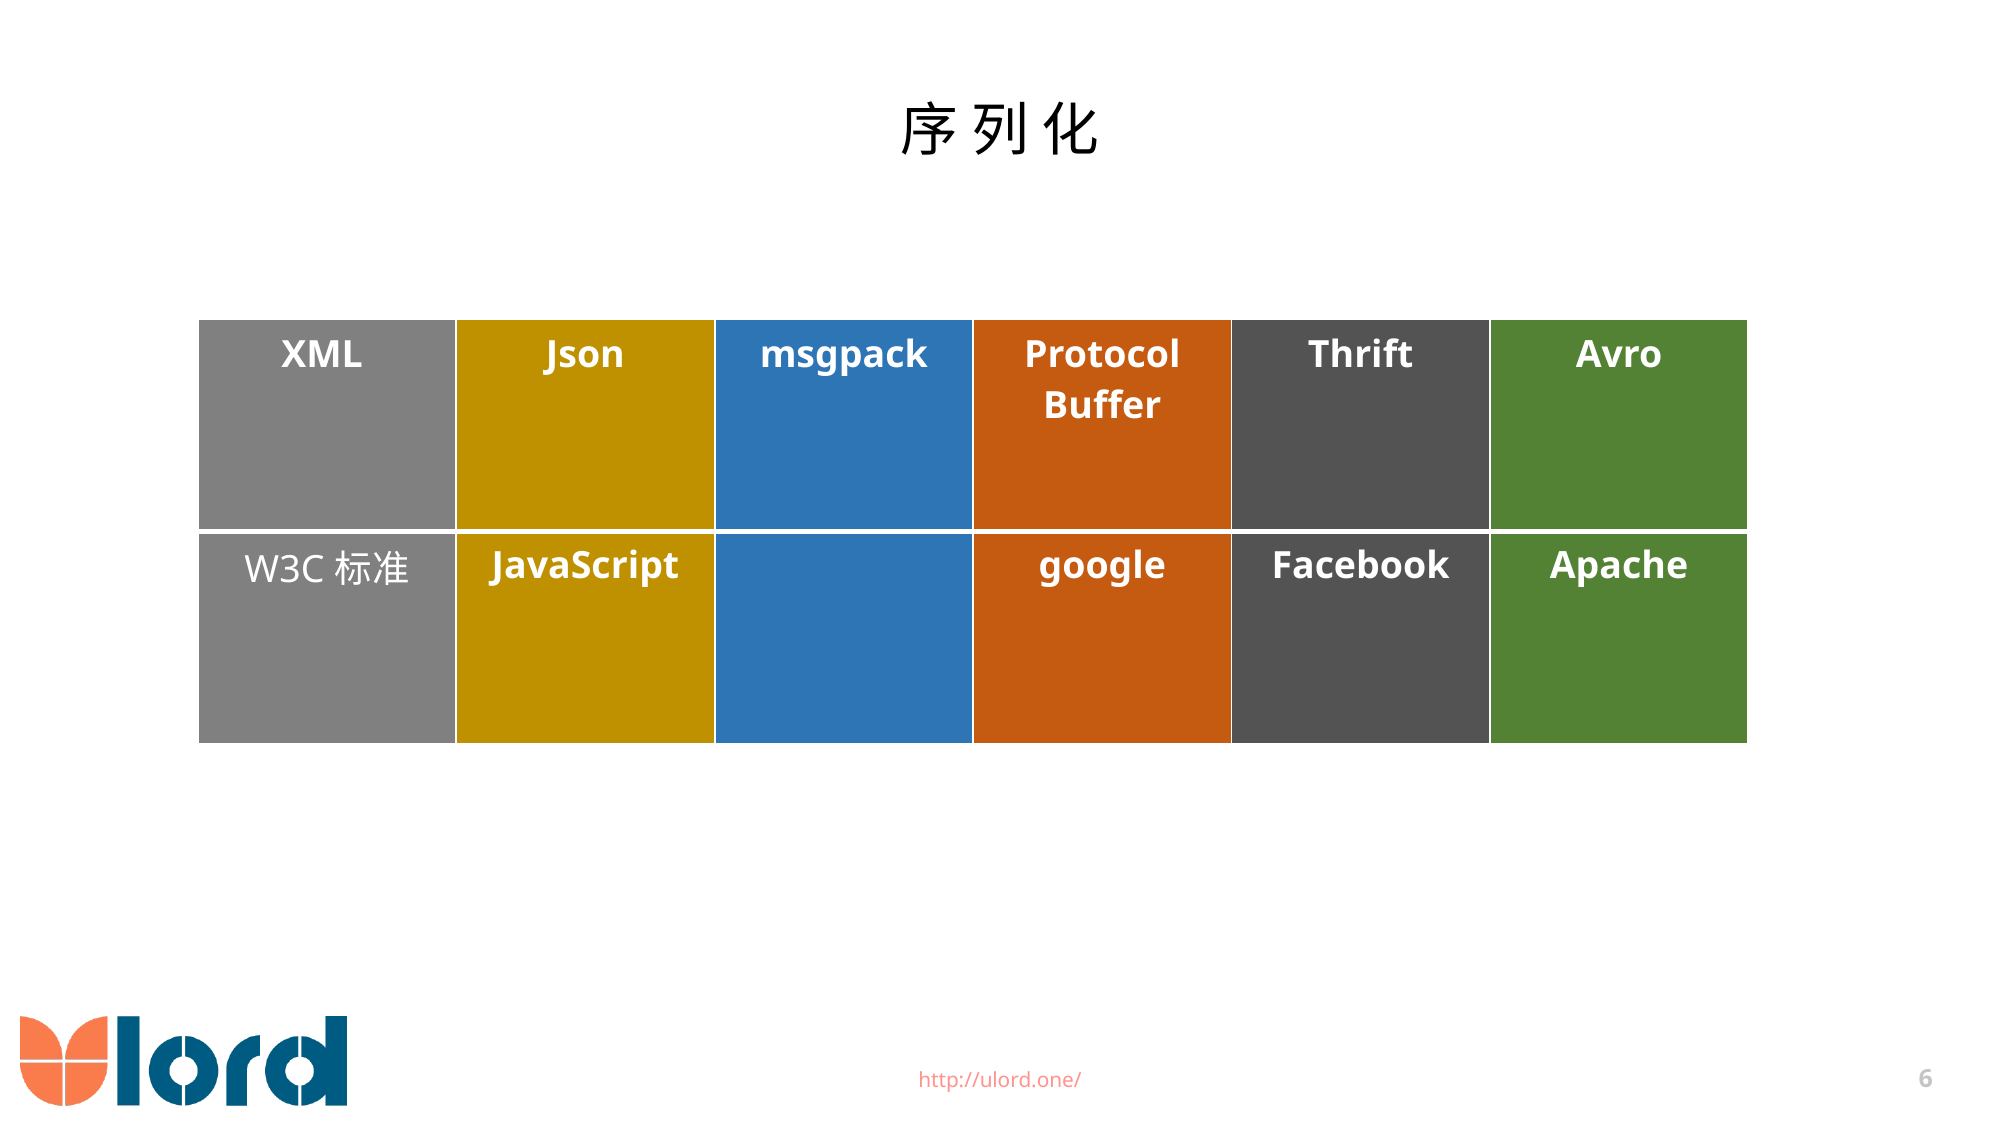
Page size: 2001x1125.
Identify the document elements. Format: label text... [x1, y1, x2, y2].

slide_number 6 [1475, 1049, 1948, 1110]
title 序 列 化 [137, 93, 1863, 171]
table_header Json [457, 320, 714, 529]
table_header msgpack [716, 320, 972, 529]
table_cell Facebook [1232, 534, 1489, 743]
table_cell W3C标准 [199, 534, 455, 743]
table_header XML [199, 320, 455, 529]
table_cell Apache [1491, 534, 1747, 743]
table_header Avro [1491, 320, 1747, 529]
table_cell [716, 534, 972, 743]
table_header Thrift [1232, 320, 1489, 529]
footer http://ulord.one/ [662, 1049, 1338, 1110]
table_cell google [974, 534, 1231, 743]
table_cell JavaScript [457, 534, 714, 743]
table_header Protocol Buffer [974, 320, 1231, 529]
picture [20, 1016, 347, 1107]
